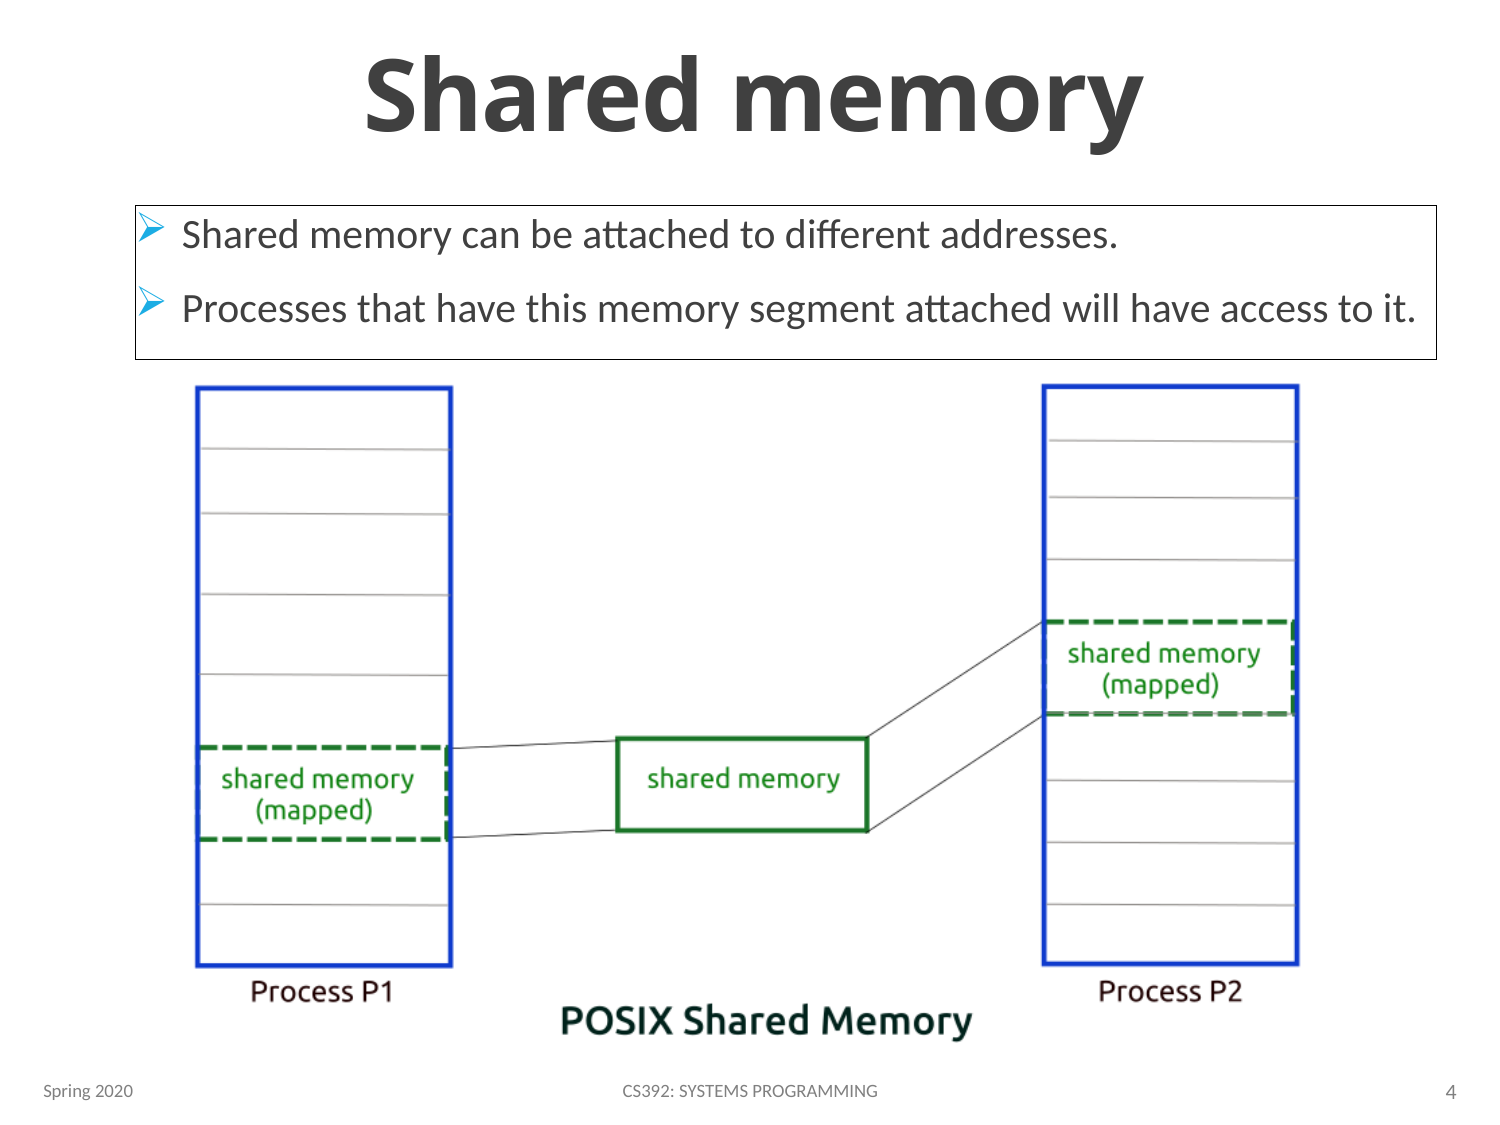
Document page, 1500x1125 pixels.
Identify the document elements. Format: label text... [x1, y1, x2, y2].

slide_number 4 [1310, 1060, 1472, 1121]
title Shared memory [135, 5, 1373, 160]
picture [61, 365, 1439, 1055]
slide_number Spring 2020 [28, 1059, 333, 1120]
list Shared memory can be attached to different addresses. Processes that have this memory segment attached will have access to it. [135, 205, 1437, 360]
footer CS392: Systems Programming [453, 1063, 1047, 1120]
